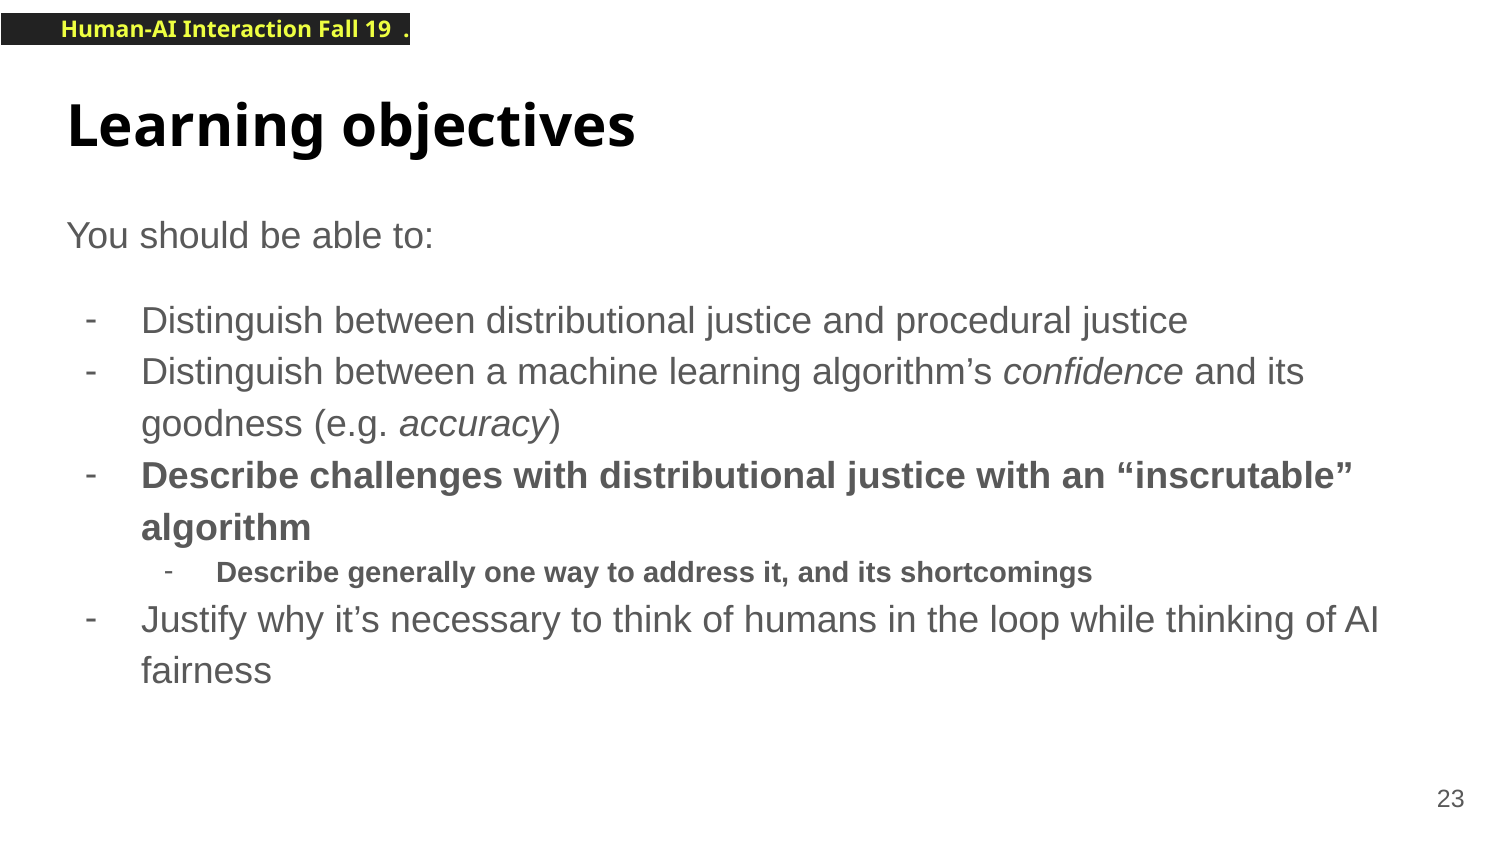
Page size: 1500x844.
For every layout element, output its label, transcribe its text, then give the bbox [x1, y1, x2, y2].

title Learning objectives [51, 72, 1449, 167]
slide_number ‹#› [1389, 764, 1480, 830]
list You should be able to: Distinguish between distributional justice and procedural justice Distinguish between a machine learning algorithm’s confidence and its goodness (e.g. accuracy) Describe challenges with distributional justice with an “inscrutable” algorithm Describe generally one way to address it, and its shortcomings Justify why it’s necessary to think of humans in the loop while thinking of AI fairness [51, 189, 1449, 750]
